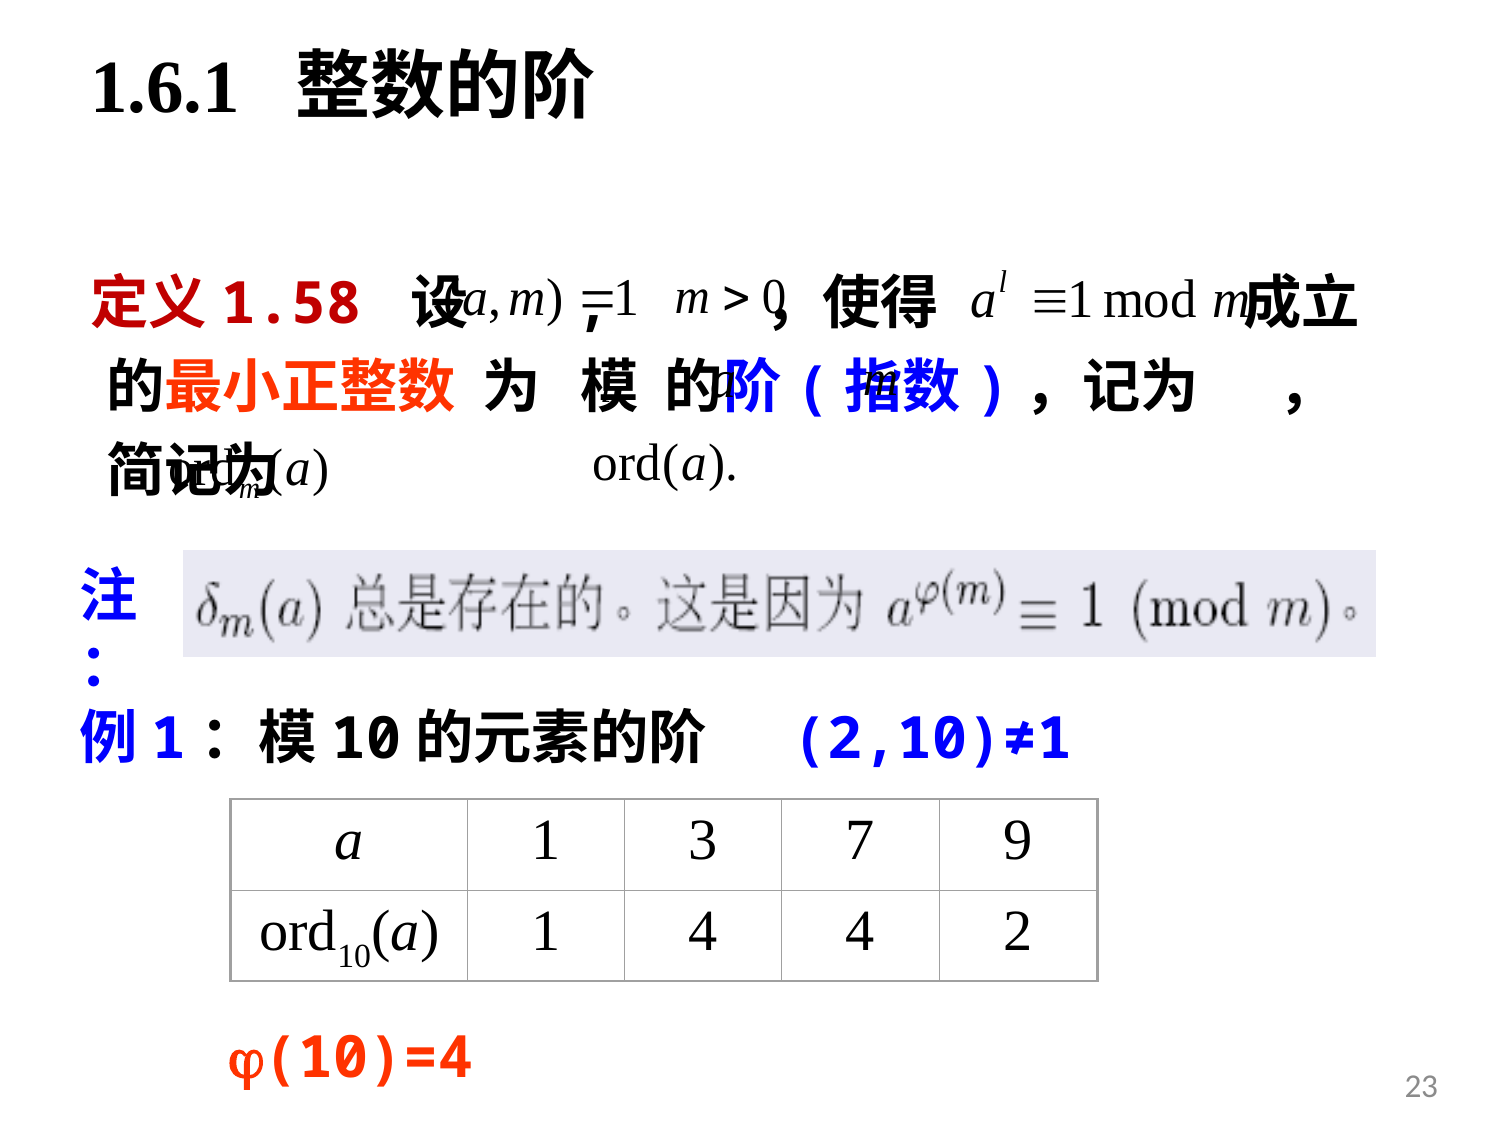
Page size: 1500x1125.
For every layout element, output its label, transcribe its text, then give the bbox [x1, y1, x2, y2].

text_box (2,10)≠1 [778, 692, 1088, 778]
text_box 注： [64, 550, 185, 692]
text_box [585, 432, 745, 504]
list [666, 266, 794, 326]
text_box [855, 361, 909, 408]
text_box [962, 257, 1263, 331]
list 定义1.58 设 , ，使得 成立的最小正整数 为 模 的阶(指数)，记为 ，简记为 [34, 243, 1383, 568]
picture [182, 550, 1377, 658]
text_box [436, 266, 644, 339]
slide_number 23 [1103, 1066, 1454, 1102]
text_box 例1：模10的元素的阶 [64, 692, 778, 778]
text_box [702, 361, 747, 411]
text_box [594, 361, 621, 414]
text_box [229, 798, 1099, 982]
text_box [160, 432, 337, 512]
title 1.6.1 整数的阶 [74, 6, 1290, 160]
text_box (10)=4 [213, 1011, 489, 1097]
